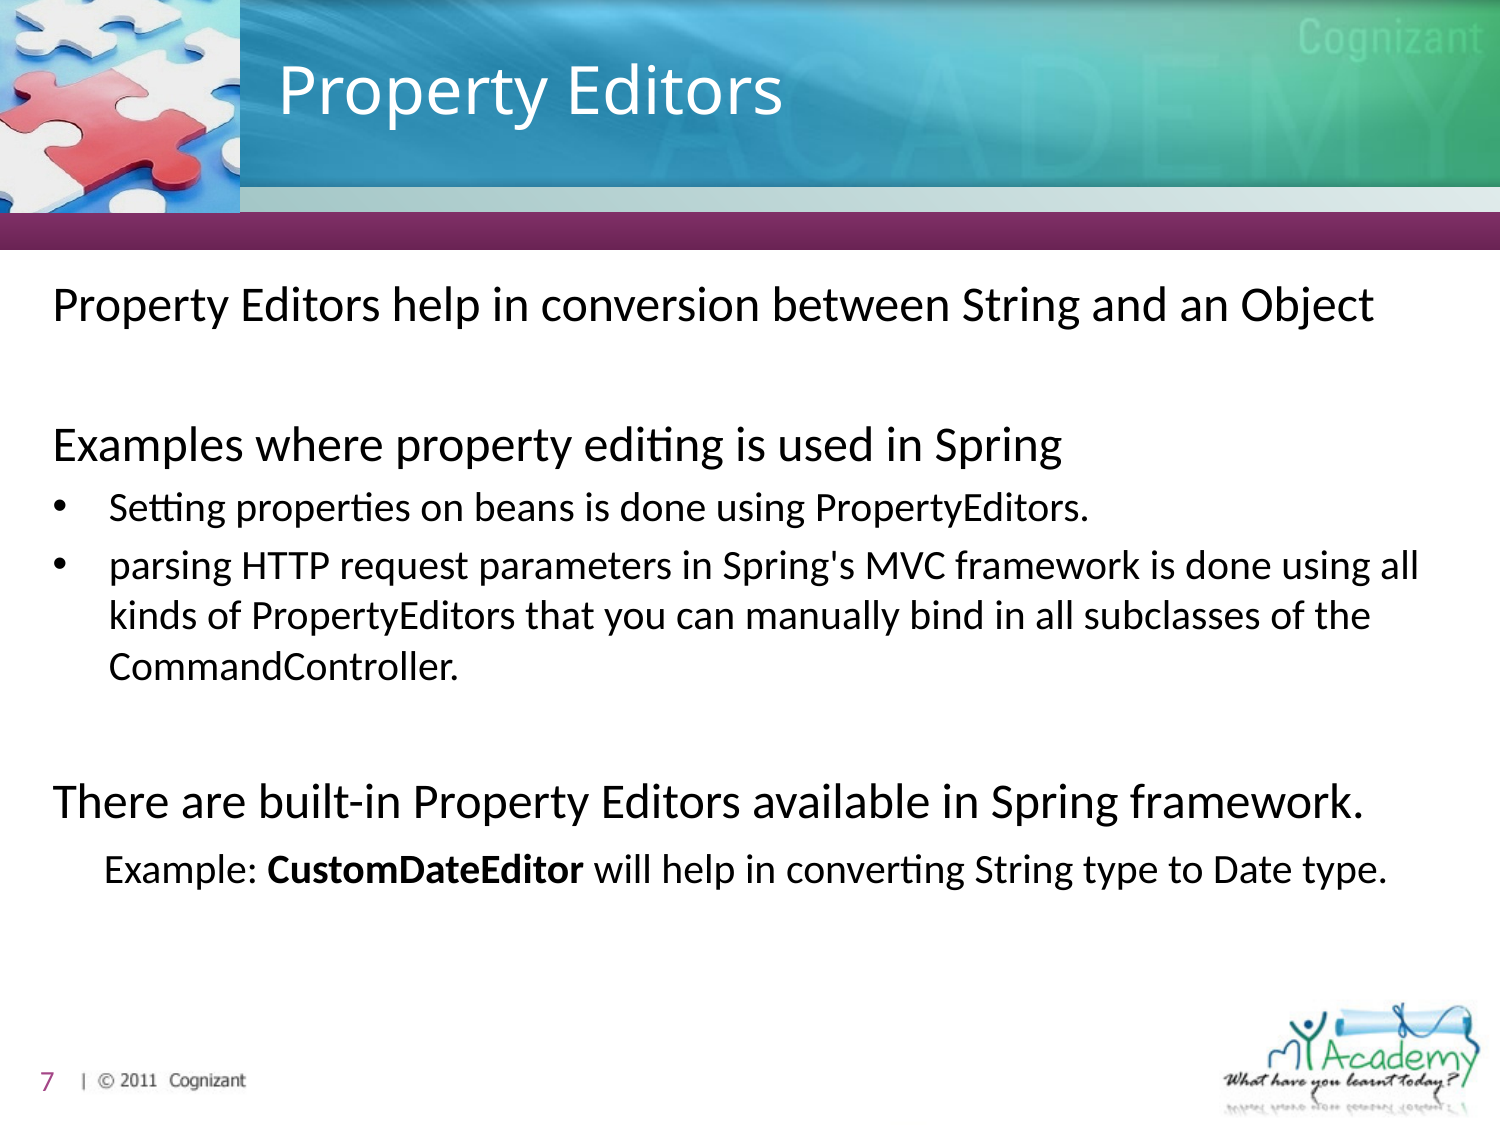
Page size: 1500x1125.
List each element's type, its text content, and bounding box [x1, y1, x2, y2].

picture [0, 250, 1500, 1125]
title Property Editors [262, 0, 1500, 175]
list Property Editors help in conversion between String and an Object Examples where property editing is used in Spring Setting properties on beans is done using PropertyEditors. parsing HTTP request parameters in Spring's MVC framework is done using all kinds of PropertyEditors that you can manually bind in all subclasses of the CommandController. There are built-in Property Editors available in Spring framework. Example: CustomDateEditor will help in converting String type to Date type. [37, 263, 1463, 1001]
slide_number 7 [24, 1054, 100, 1100]
picture [0, 0, 1500, 213]
